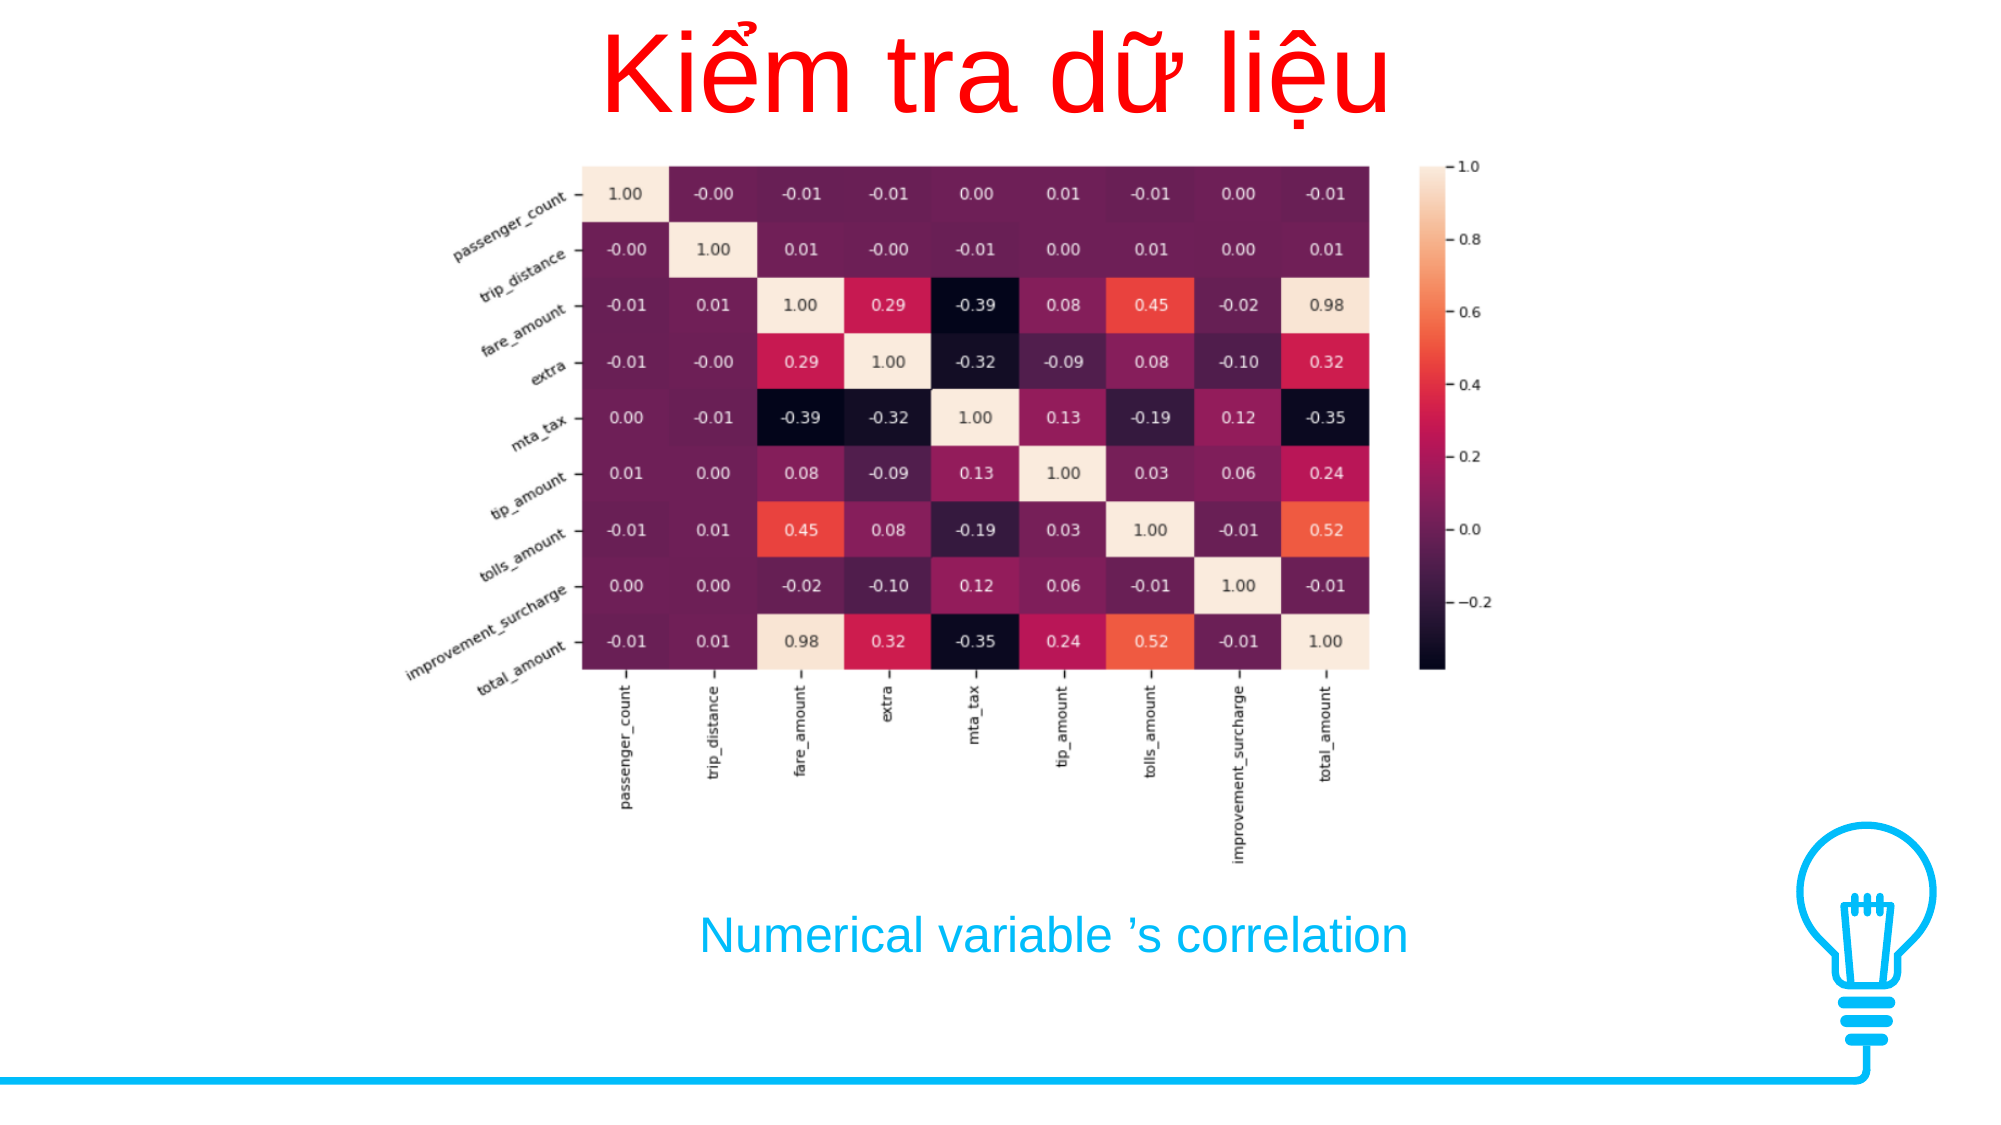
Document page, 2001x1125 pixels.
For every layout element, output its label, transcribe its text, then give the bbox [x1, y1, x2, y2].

list Numerical variable ’s correlation [610, 900, 1499, 996]
picture [386, 154, 1549, 891]
text_box Kiểm tra dữ liệu [137, 0, 1886, 142]
